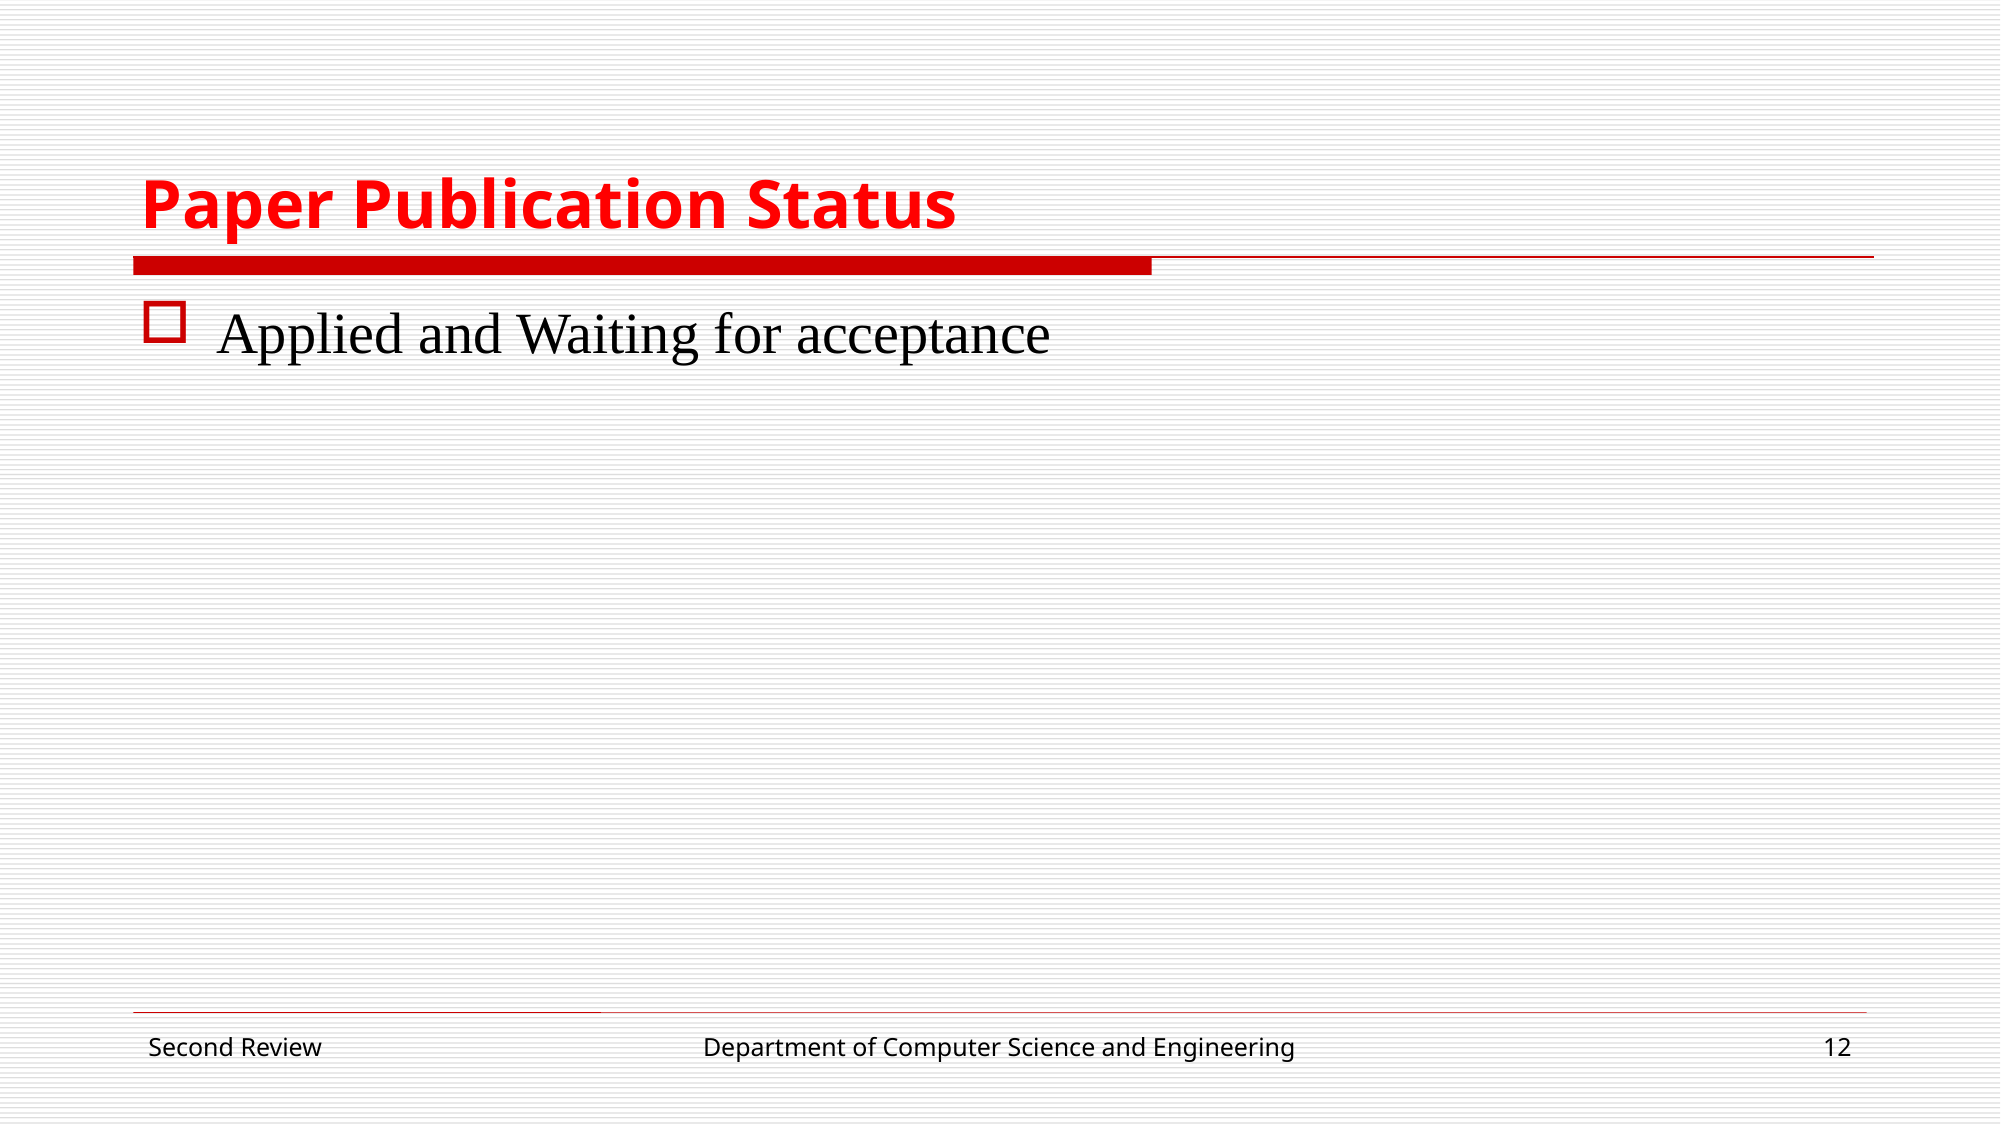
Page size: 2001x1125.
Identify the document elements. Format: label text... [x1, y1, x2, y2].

title Paper Publication Status [125, 50, 1876, 250]
slide_number Second Review [133, 1024, 567, 1103]
list Applied and Waiting for acceptance [123, 287, 1874, 988]
slide_number 12 [1433, 1024, 1867, 1103]
footer Department of Computer Science and Engineering [683, 1024, 1317, 1103]
picture [0, 0, 2001, 1125]
